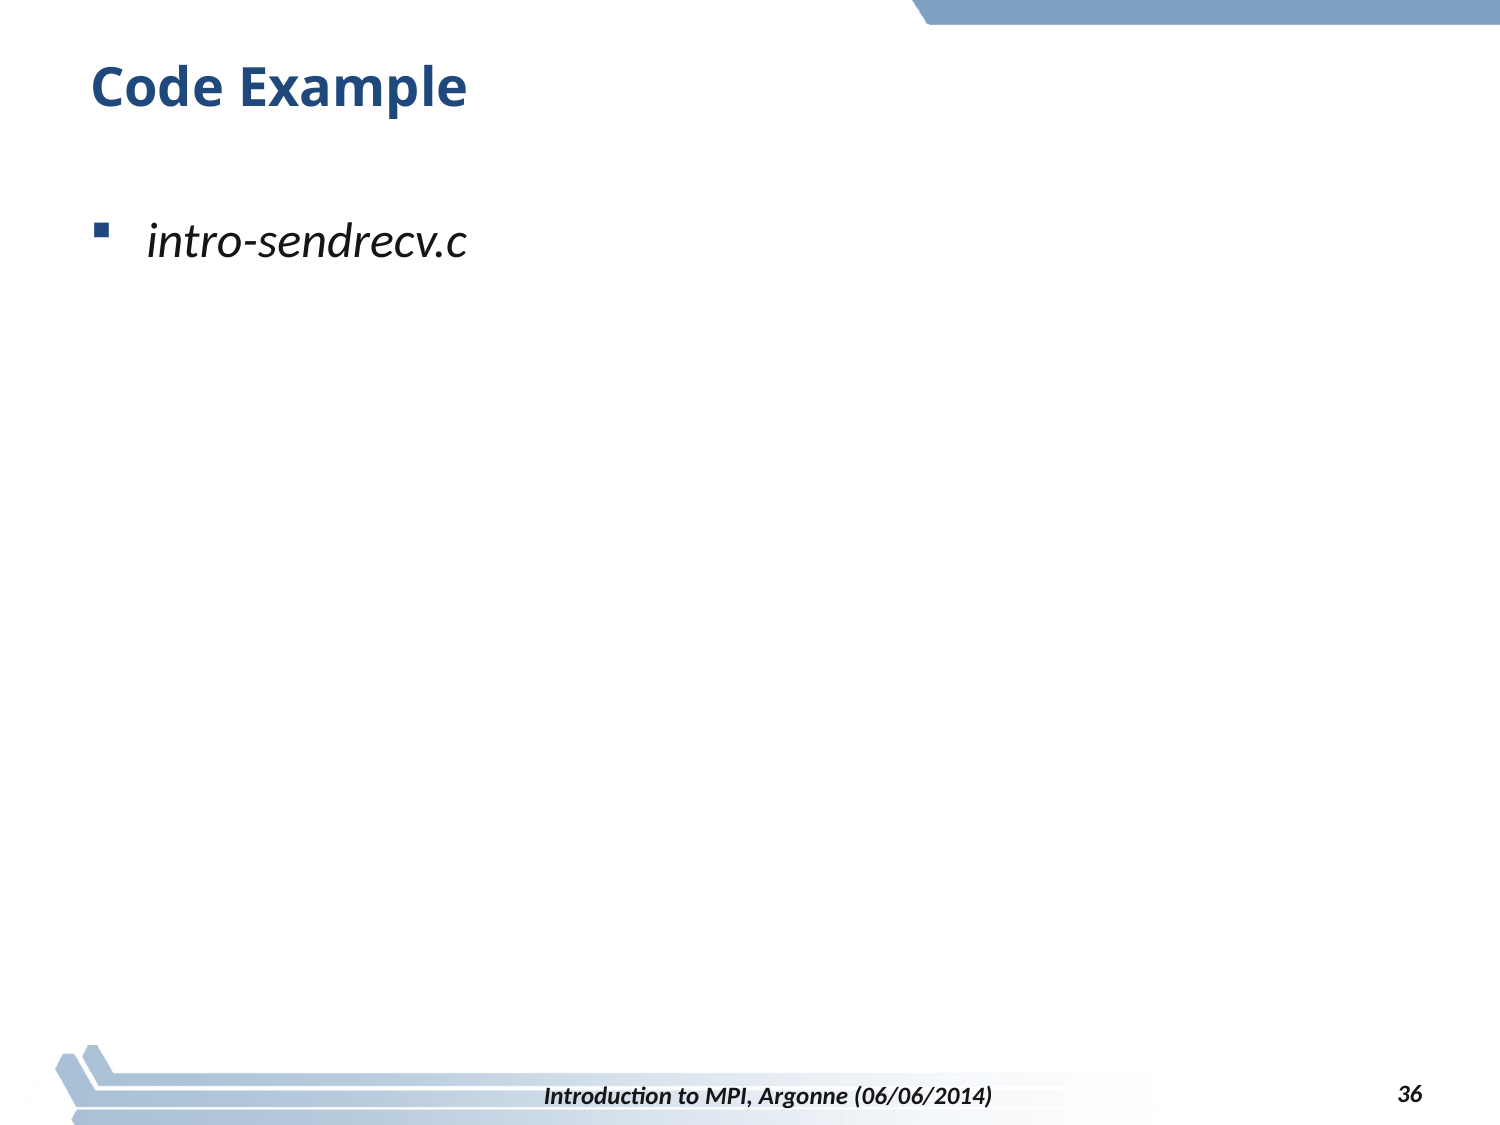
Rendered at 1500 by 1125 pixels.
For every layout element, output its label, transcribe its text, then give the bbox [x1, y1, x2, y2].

slide_number 36 [1275, 1072, 1438, 1113]
picture [0, 1037, 1500, 1125]
picture [0, 0, 1500, 26]
footer Introduction to MPI, Argonne (06/06/2014) [324, 1074, 1213, 1116]
list intro-sendrecv.c [74, 187, 1426, 1038]
title Code Example [74, 44, 1426, 176]
